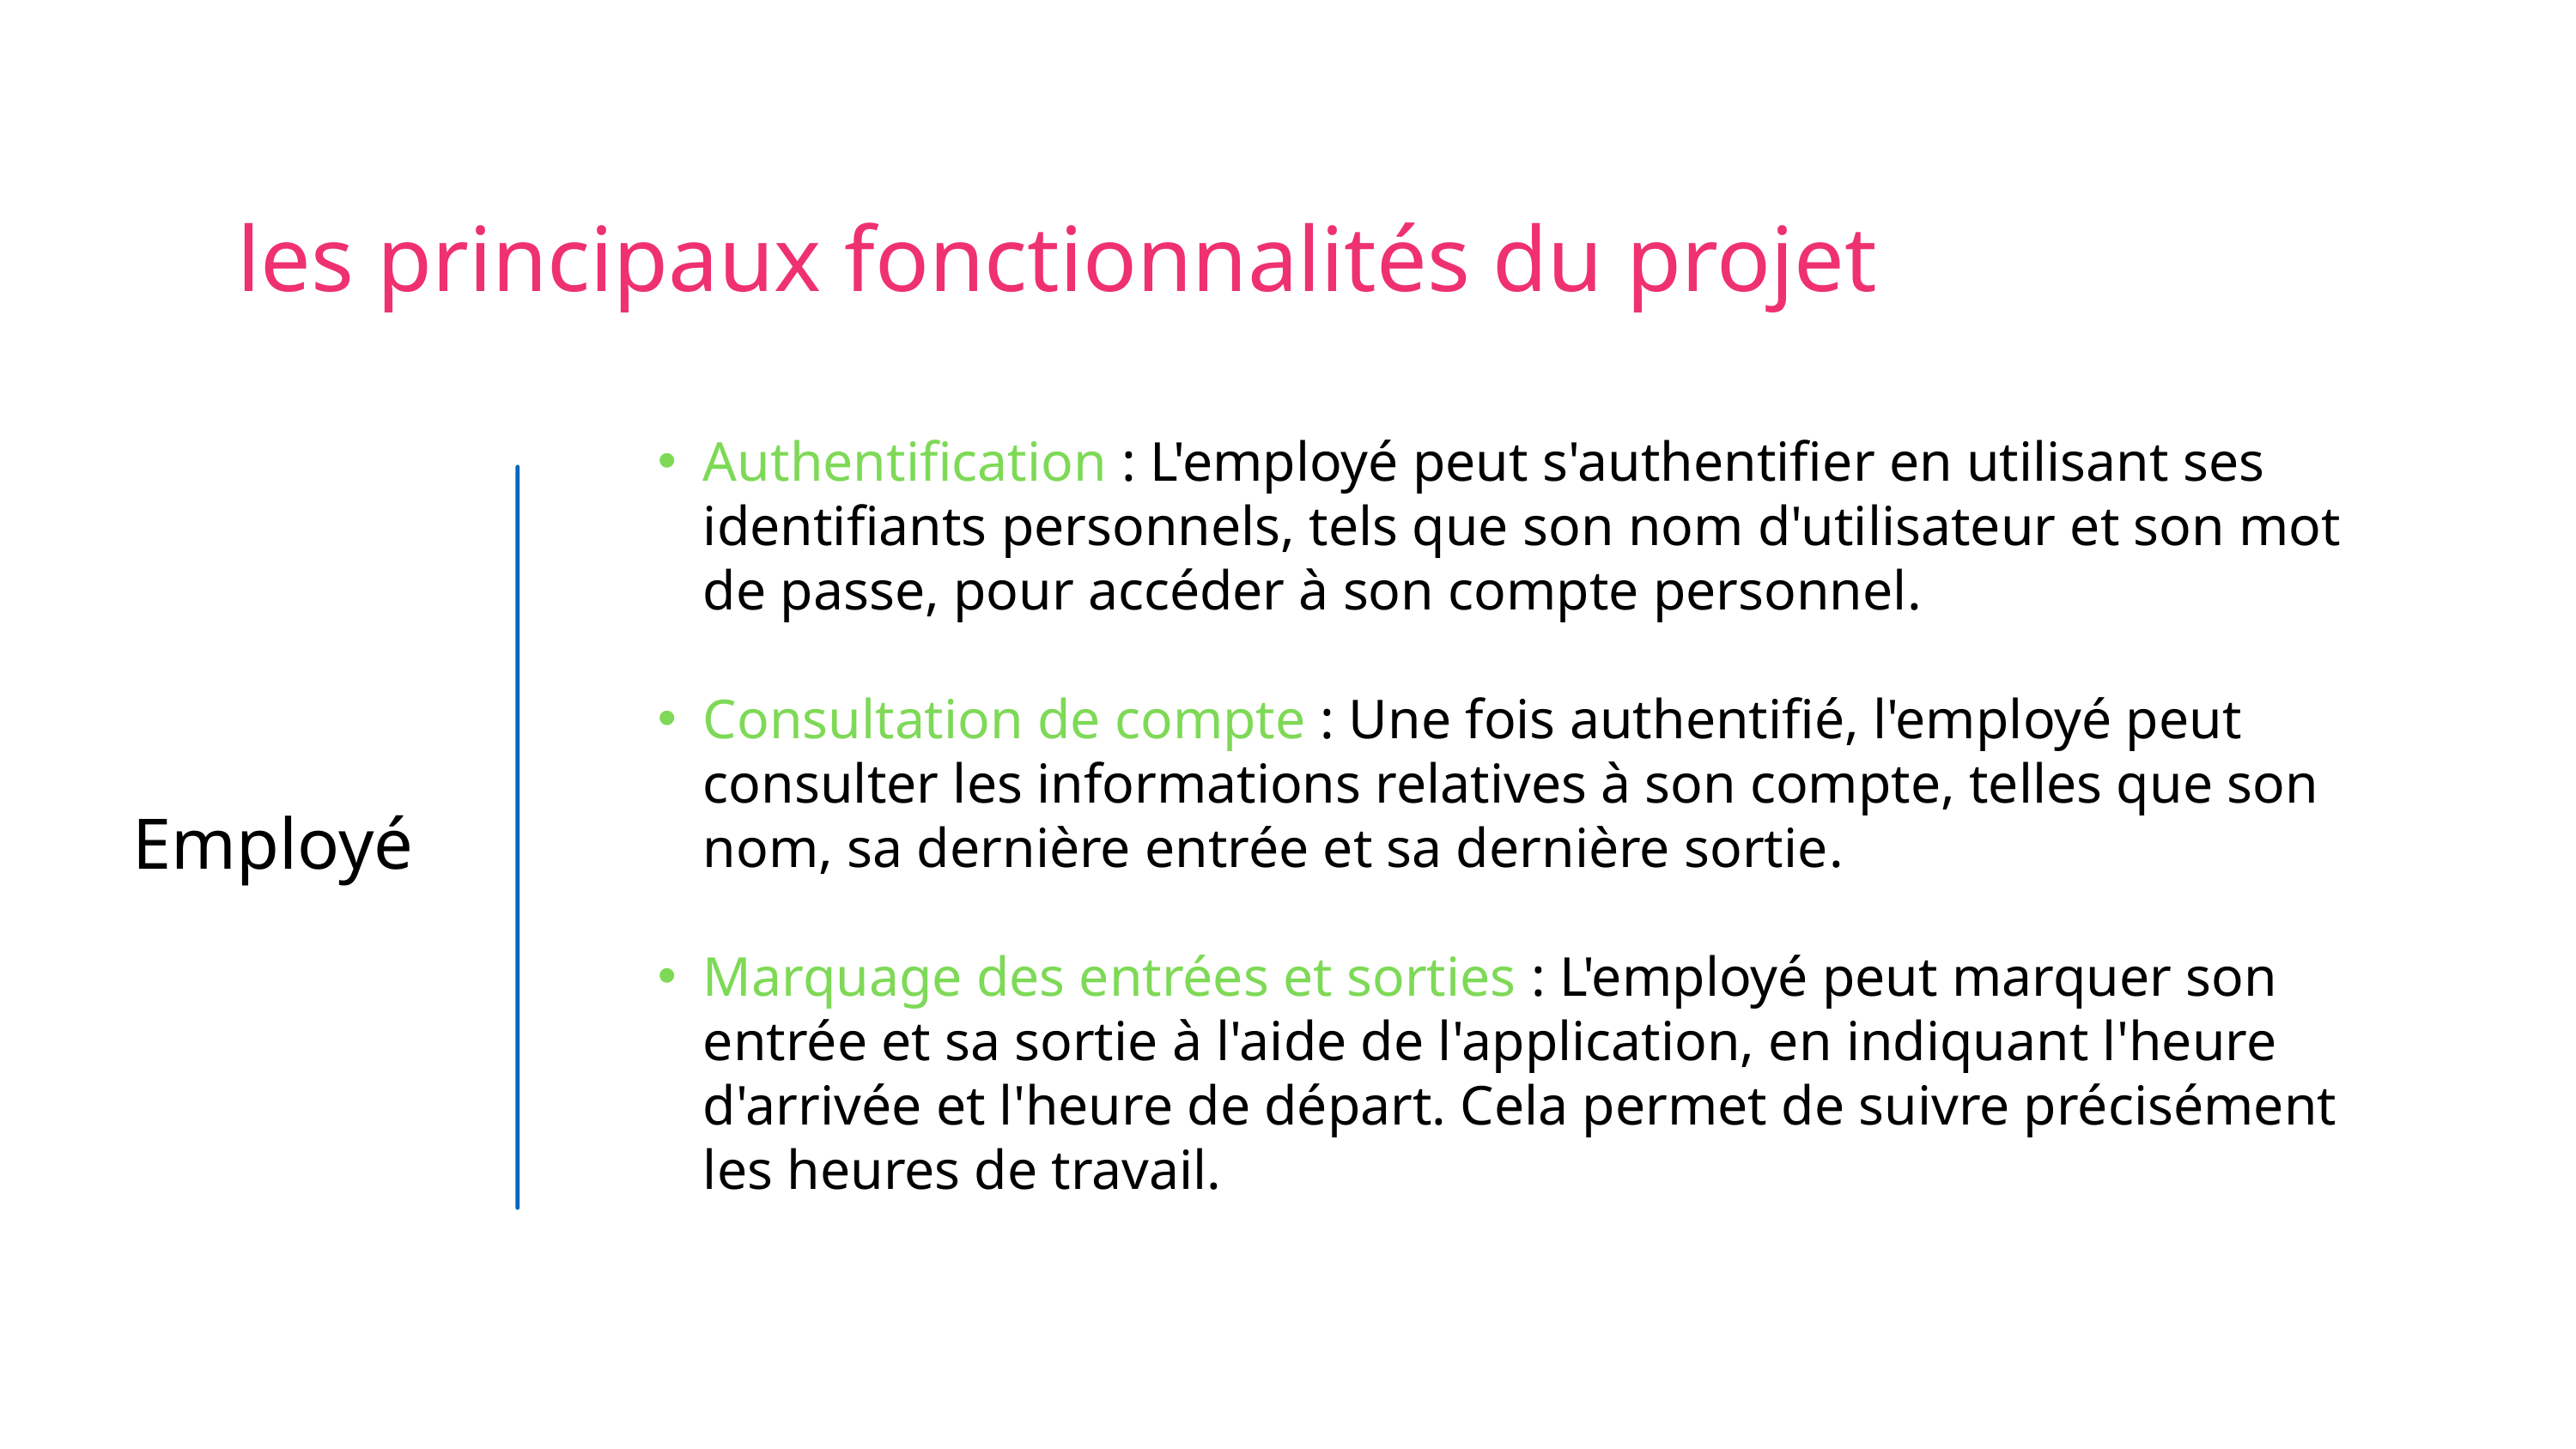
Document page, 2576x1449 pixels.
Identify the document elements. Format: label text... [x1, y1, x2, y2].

text_box les principaux fonctionnalités du projet [237, 202, 2002, 310]
text_box Employé [124, 785, 423, 883]
text_box Authentification : L'employé peut s'authentifier en utilisant ses identifiants personnels, tels que son nom d'utilisateur et son mot de passe, pour accéder à son compte personnel. Consultation de compte : Une fois authentifié, l'employé peut consulter les informations relatives à son compte, telles que son nom, sa dernière entrée et sa dernière sortie. Marquage des entrées et sorties : L'employé peut marquer son entrée et sa sortie à l'aide de l'application, en indiquant l'heure d'arrivée et l'heure de départ. Cela permet de suivre précisément les heures de travail. [611, 427, 2391, 1265]
